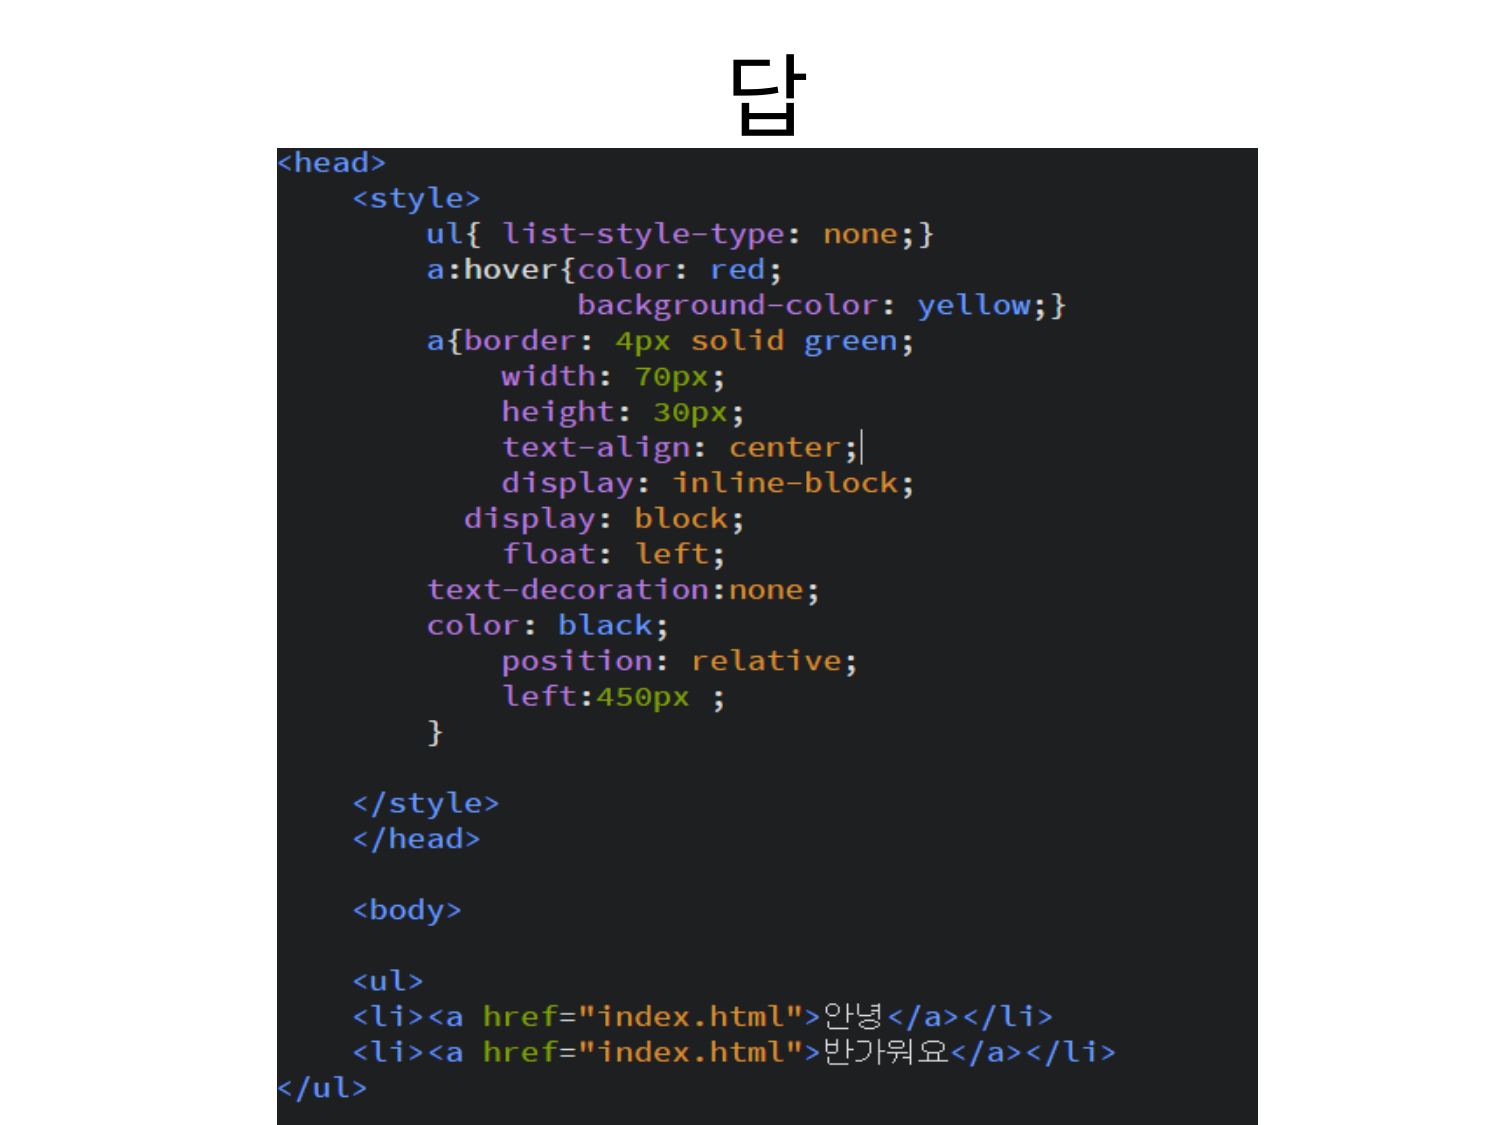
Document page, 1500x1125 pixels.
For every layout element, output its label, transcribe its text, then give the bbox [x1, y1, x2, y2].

title 답 [92, 0, 1443, 188]
picture [277, 148, 1259, 1125]
